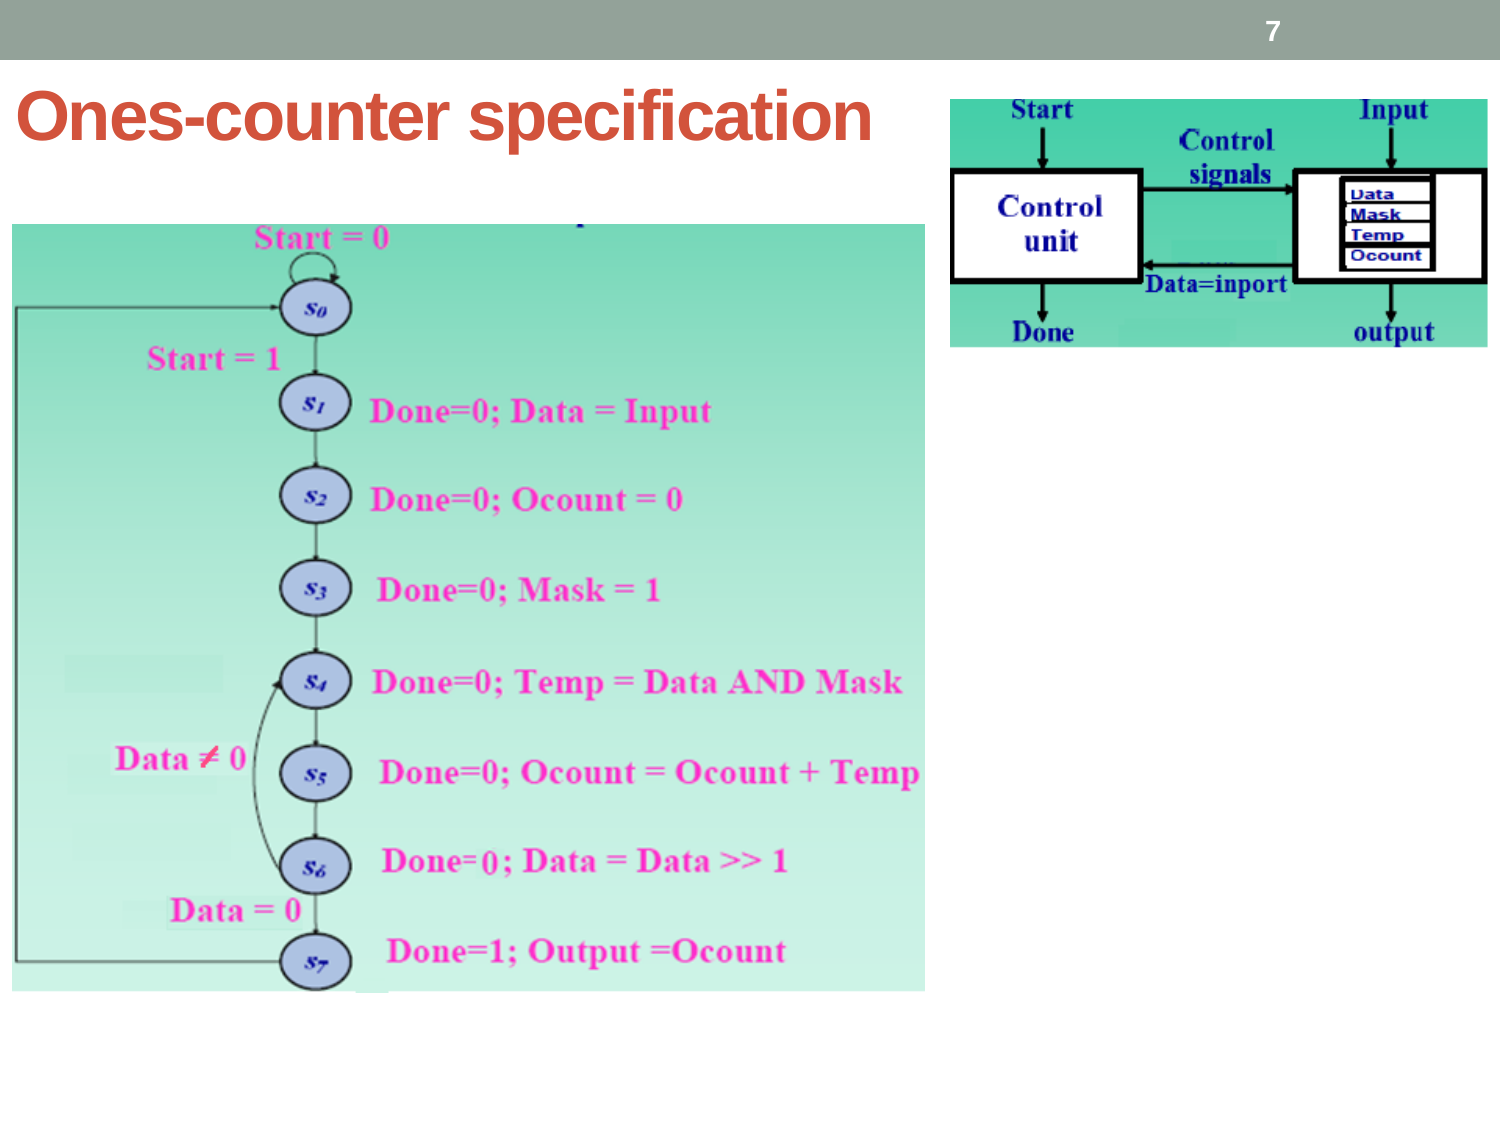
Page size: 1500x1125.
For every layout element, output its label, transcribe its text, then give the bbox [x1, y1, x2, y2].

title Ones-counter specification [0, 62, 1350, 163]
slide_number 7 [1250, 3, 1425, 57]
picture [12, 223, 926, 994]
picture [949, 99, 1491, 349]
